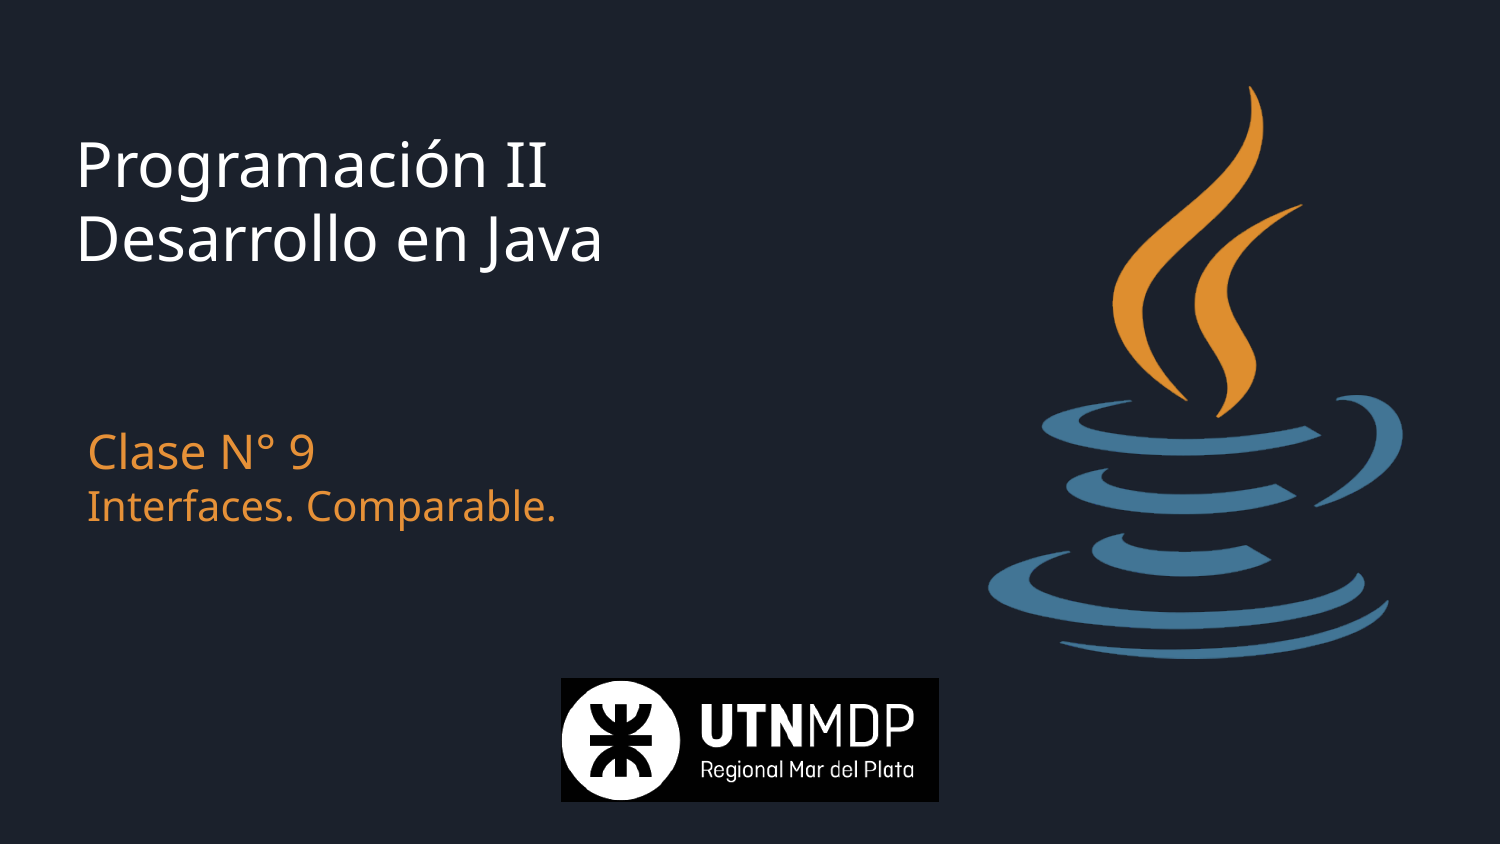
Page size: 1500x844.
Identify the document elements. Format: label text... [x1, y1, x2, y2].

picture [908, 85, 1482, 659]
text_box Clase N° 9 Interfaces. Comparable. [72, 406, 903, 545]
picture [560, 678, 939, 802]
title Programación II Desarrollo en Java [60, 109, 878, 298]
